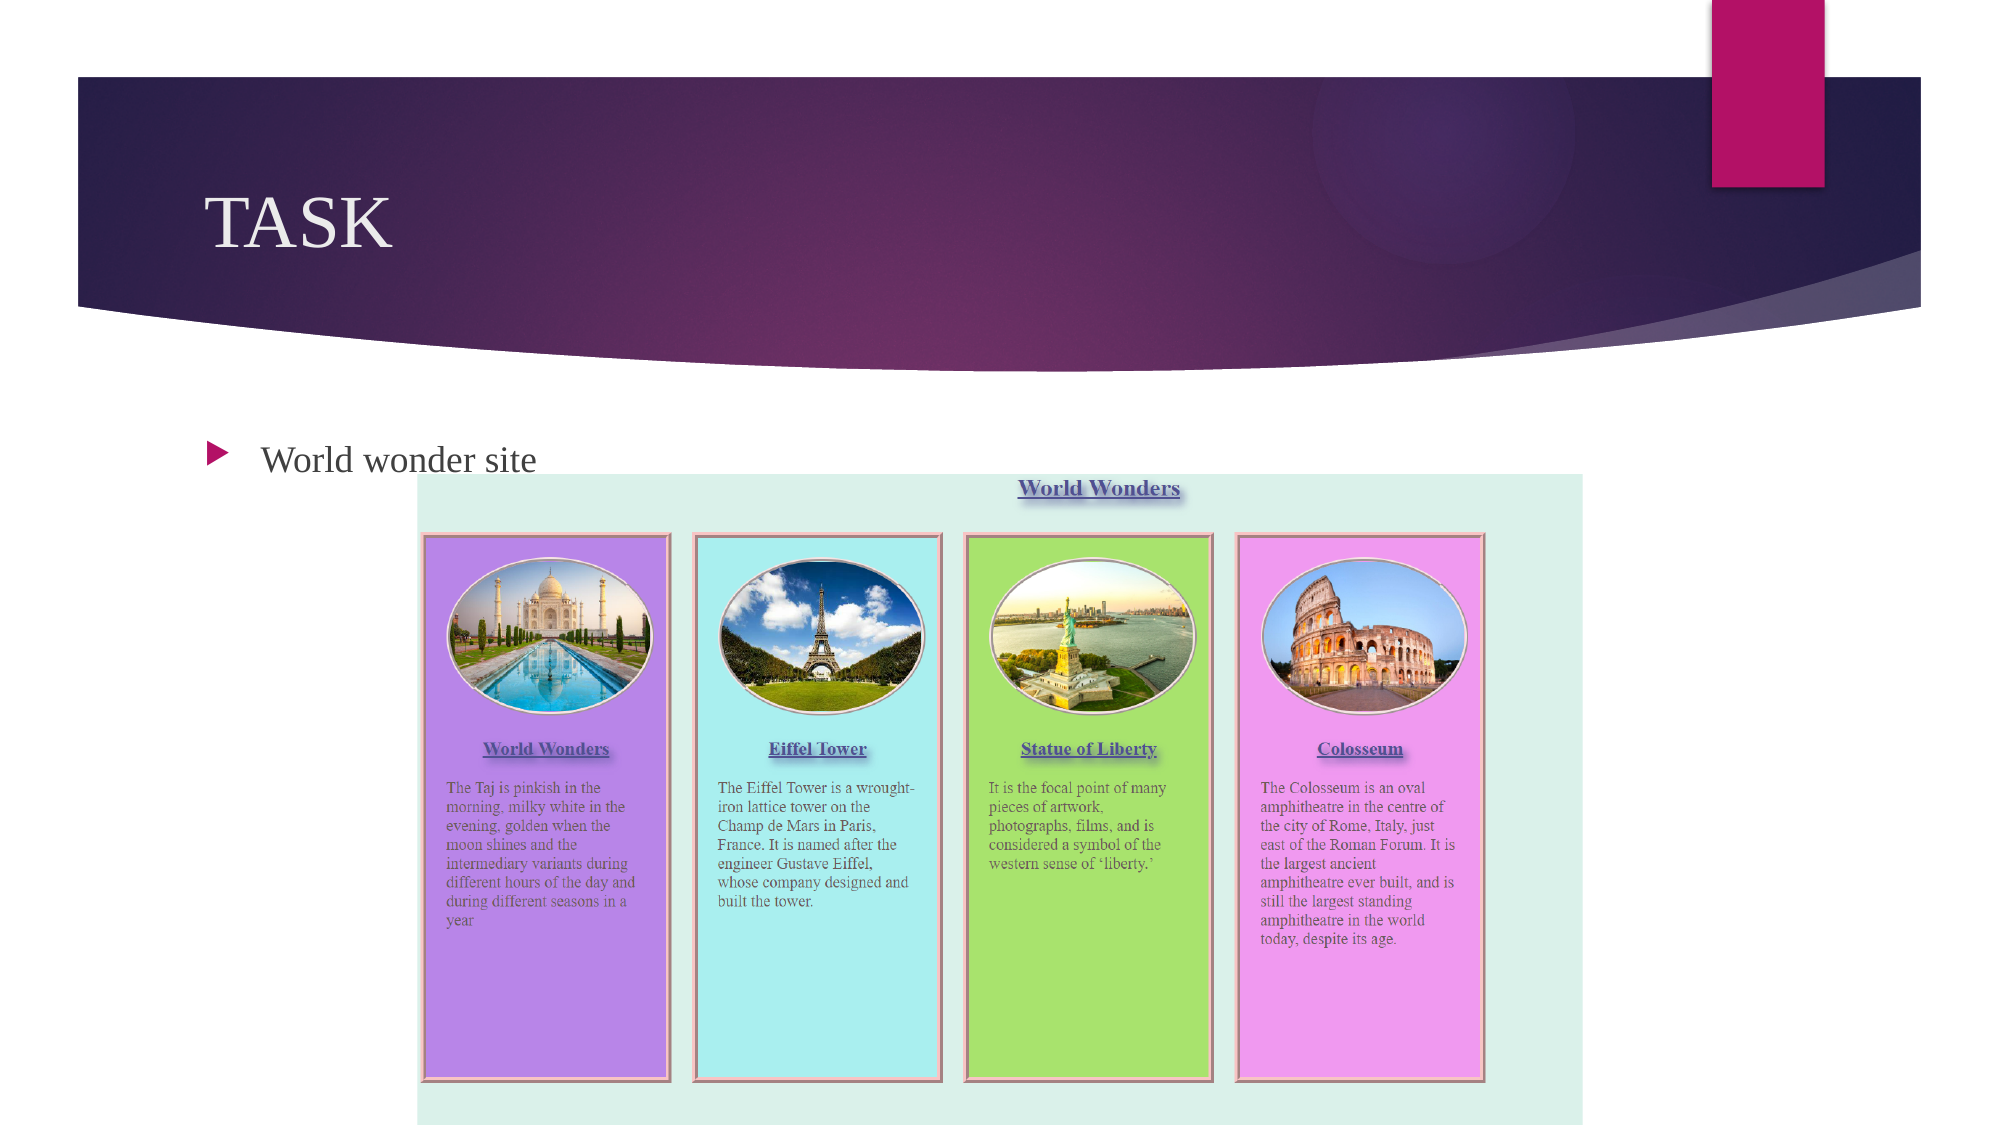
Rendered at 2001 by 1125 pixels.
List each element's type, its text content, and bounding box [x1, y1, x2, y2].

title TASK [189, 159, 1627, 276]
list World wonder site [189, 427, 1638, 988]
picture [417, 474, 1583, 1125]
